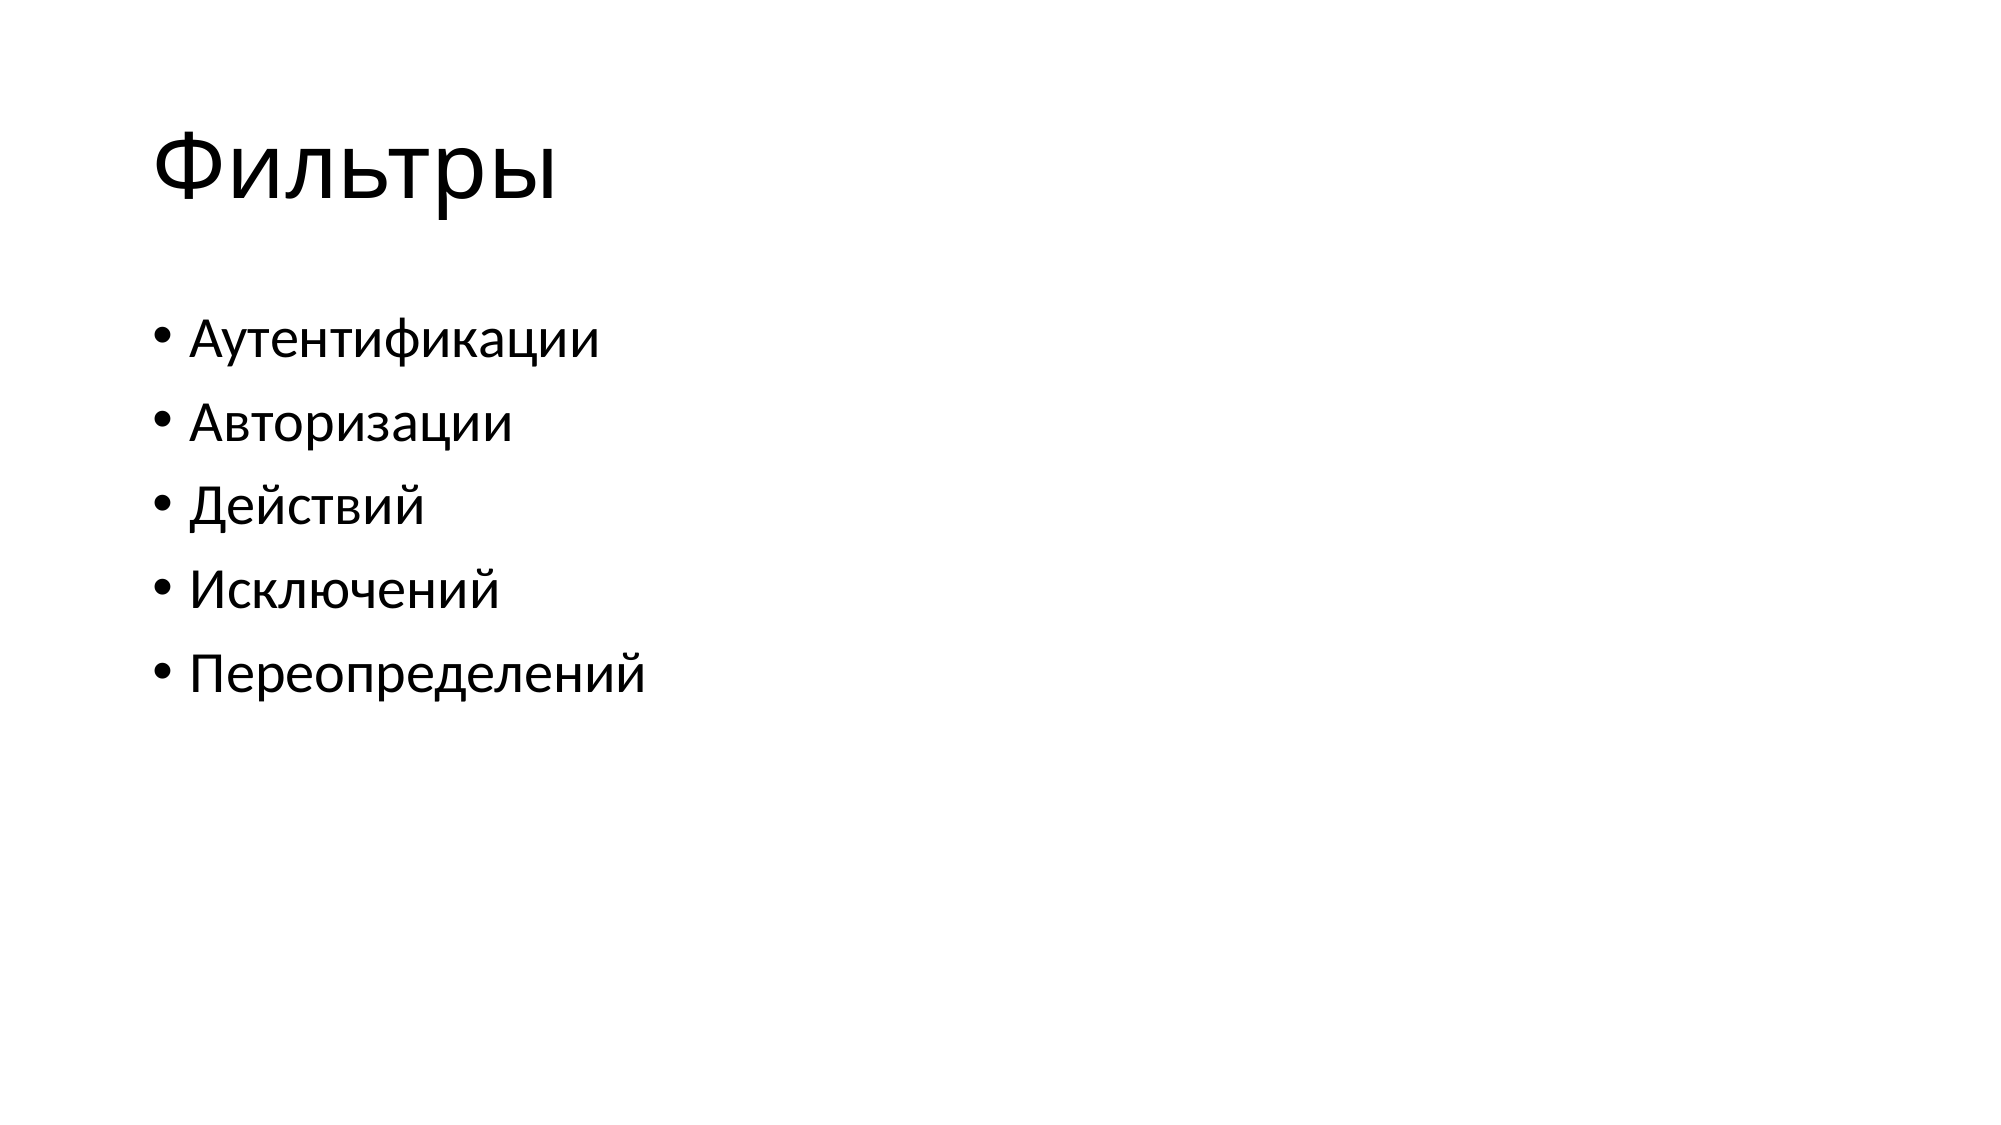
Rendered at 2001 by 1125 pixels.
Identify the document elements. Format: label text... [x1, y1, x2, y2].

list Аутентификации Авторизации Действий Исключений Переопределений [137, 299, 1863, 1014]
title Фильтры [137, 59, 1863, 278]
